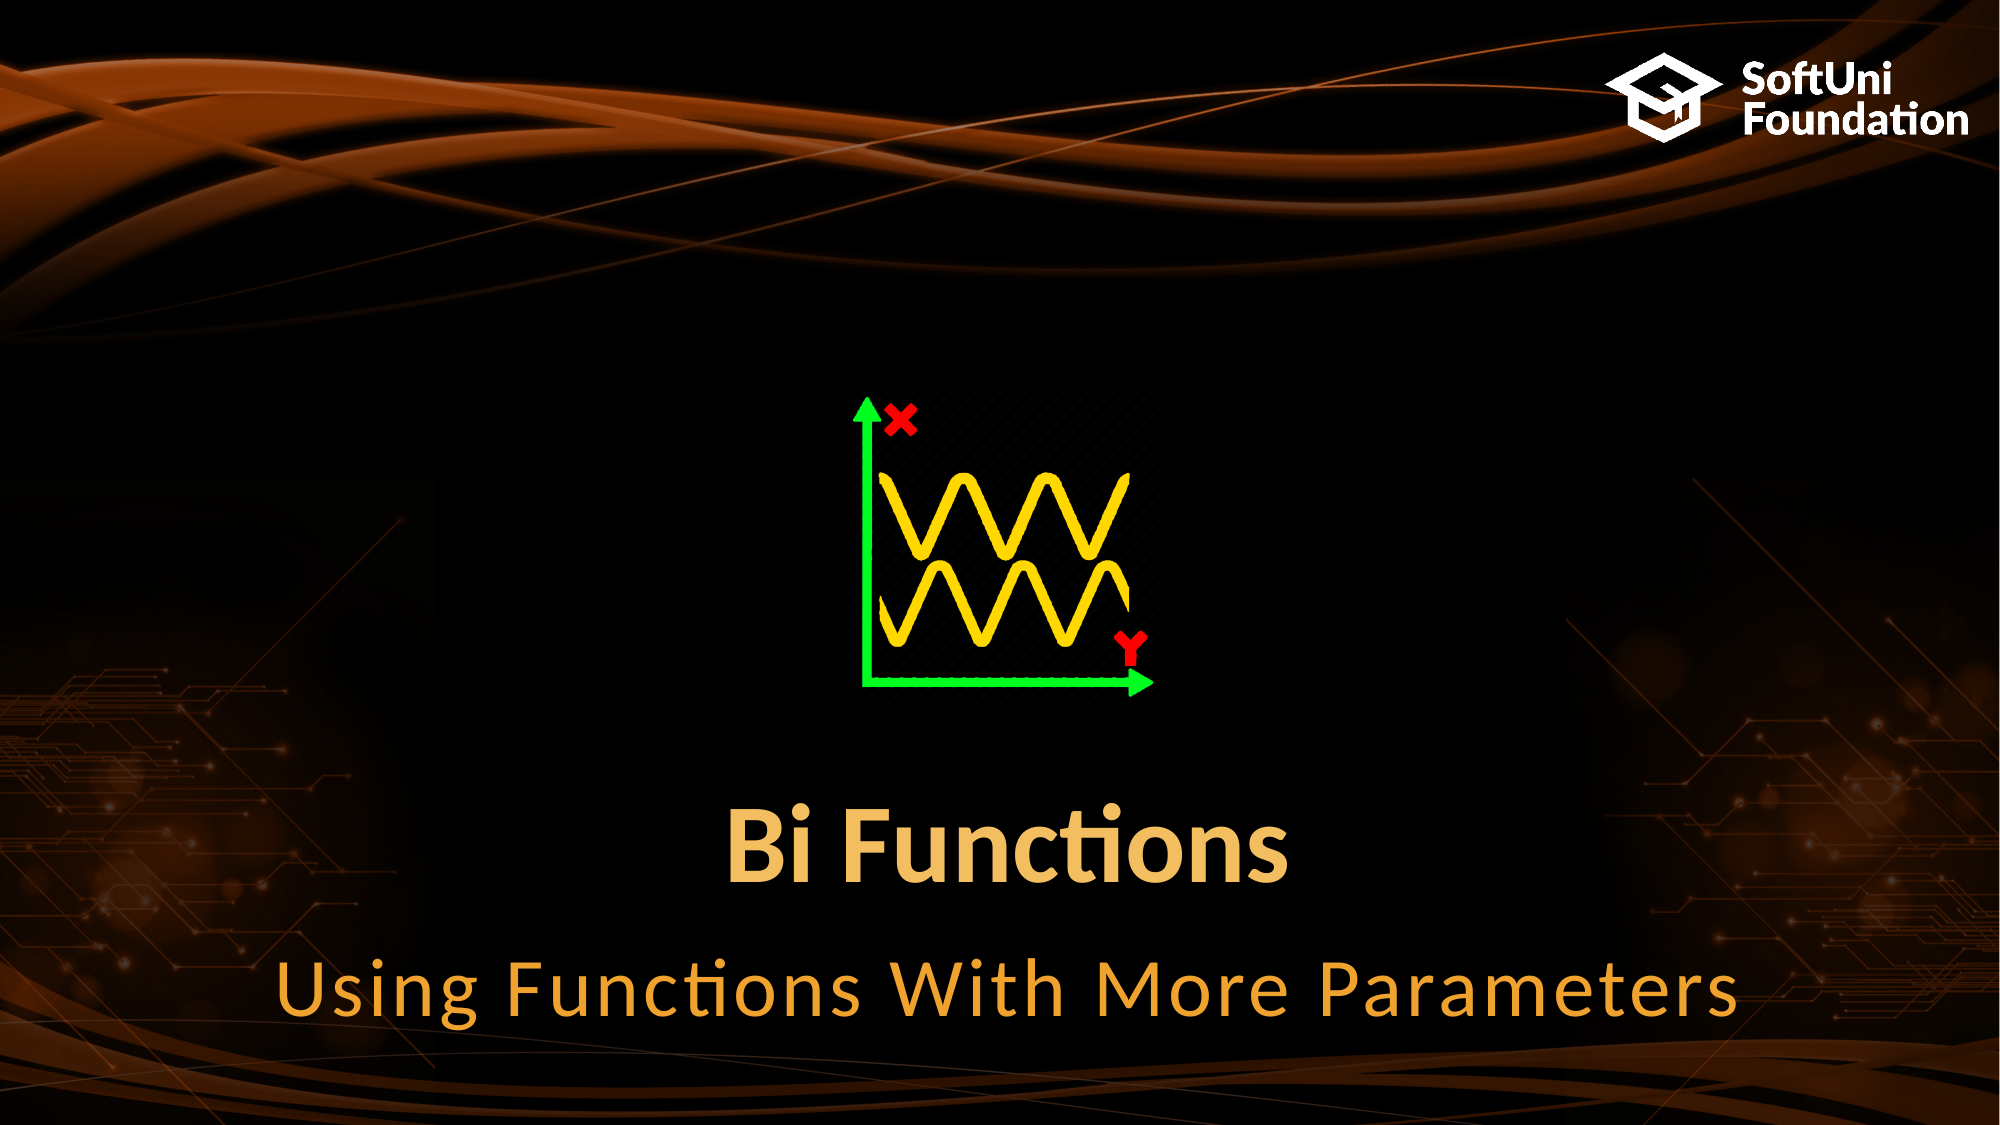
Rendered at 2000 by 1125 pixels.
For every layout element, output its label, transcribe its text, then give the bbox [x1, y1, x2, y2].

list Using Functions With More Parameters [191, 922, 1825, 1041]
picture [0, 0, 2000, 1125]
title Bi Functions [191, 778, 1825, 914]
